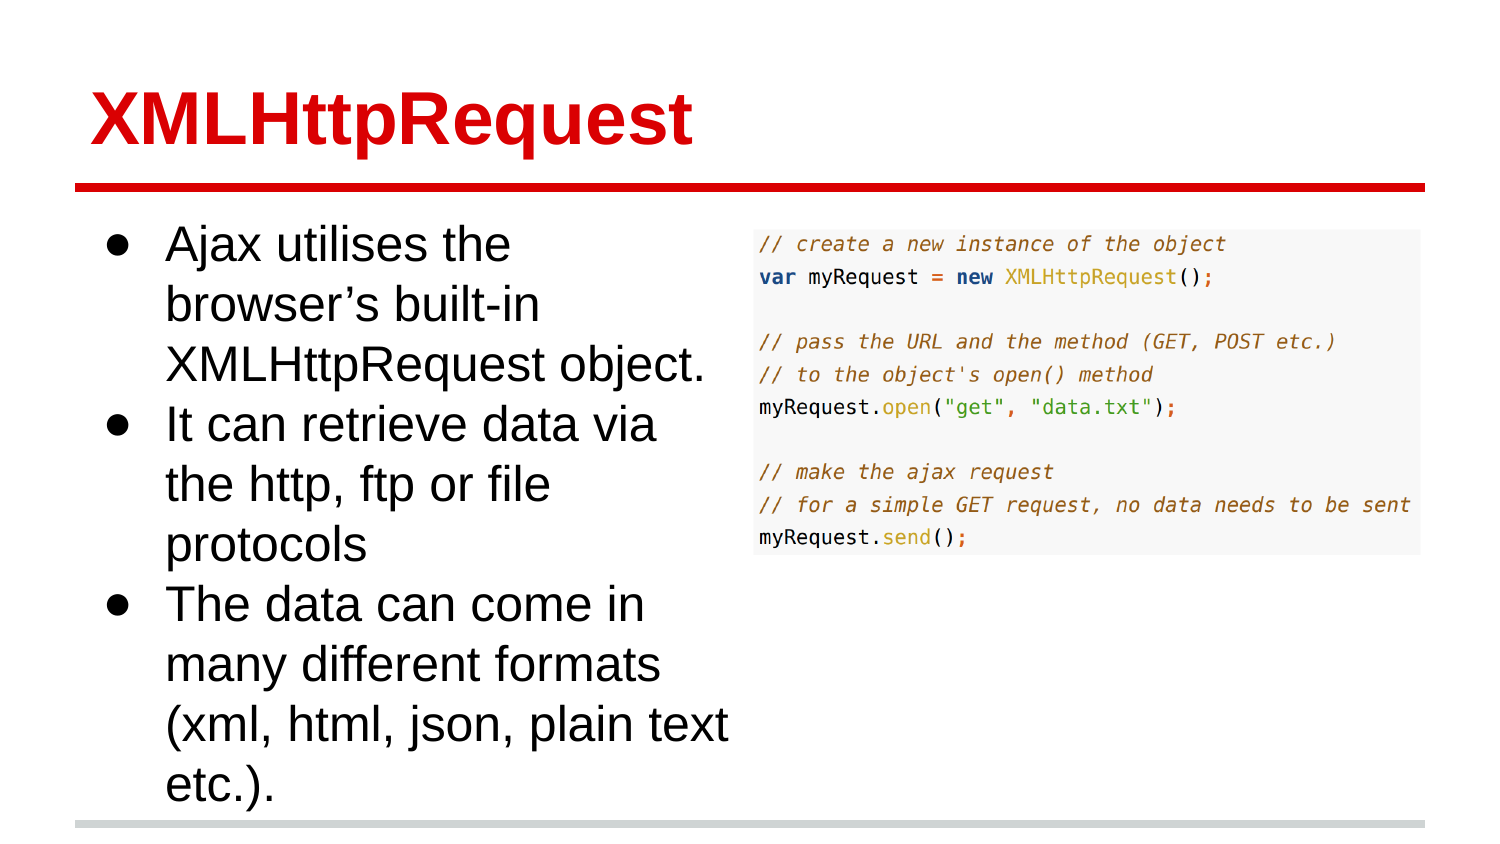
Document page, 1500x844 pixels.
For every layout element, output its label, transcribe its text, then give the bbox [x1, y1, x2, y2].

list Ajax utilises the browser’s built-in XMLHttpRequest object. It can retrieve data via the http, ftp or file protocols The data can come in many different formats (xml, html, json, plain text etc.). [75, 196, 749, 808]
picture [748, 227, 1423, 558]
title XMLHttpRequest [75, 33, 1425, 175]
